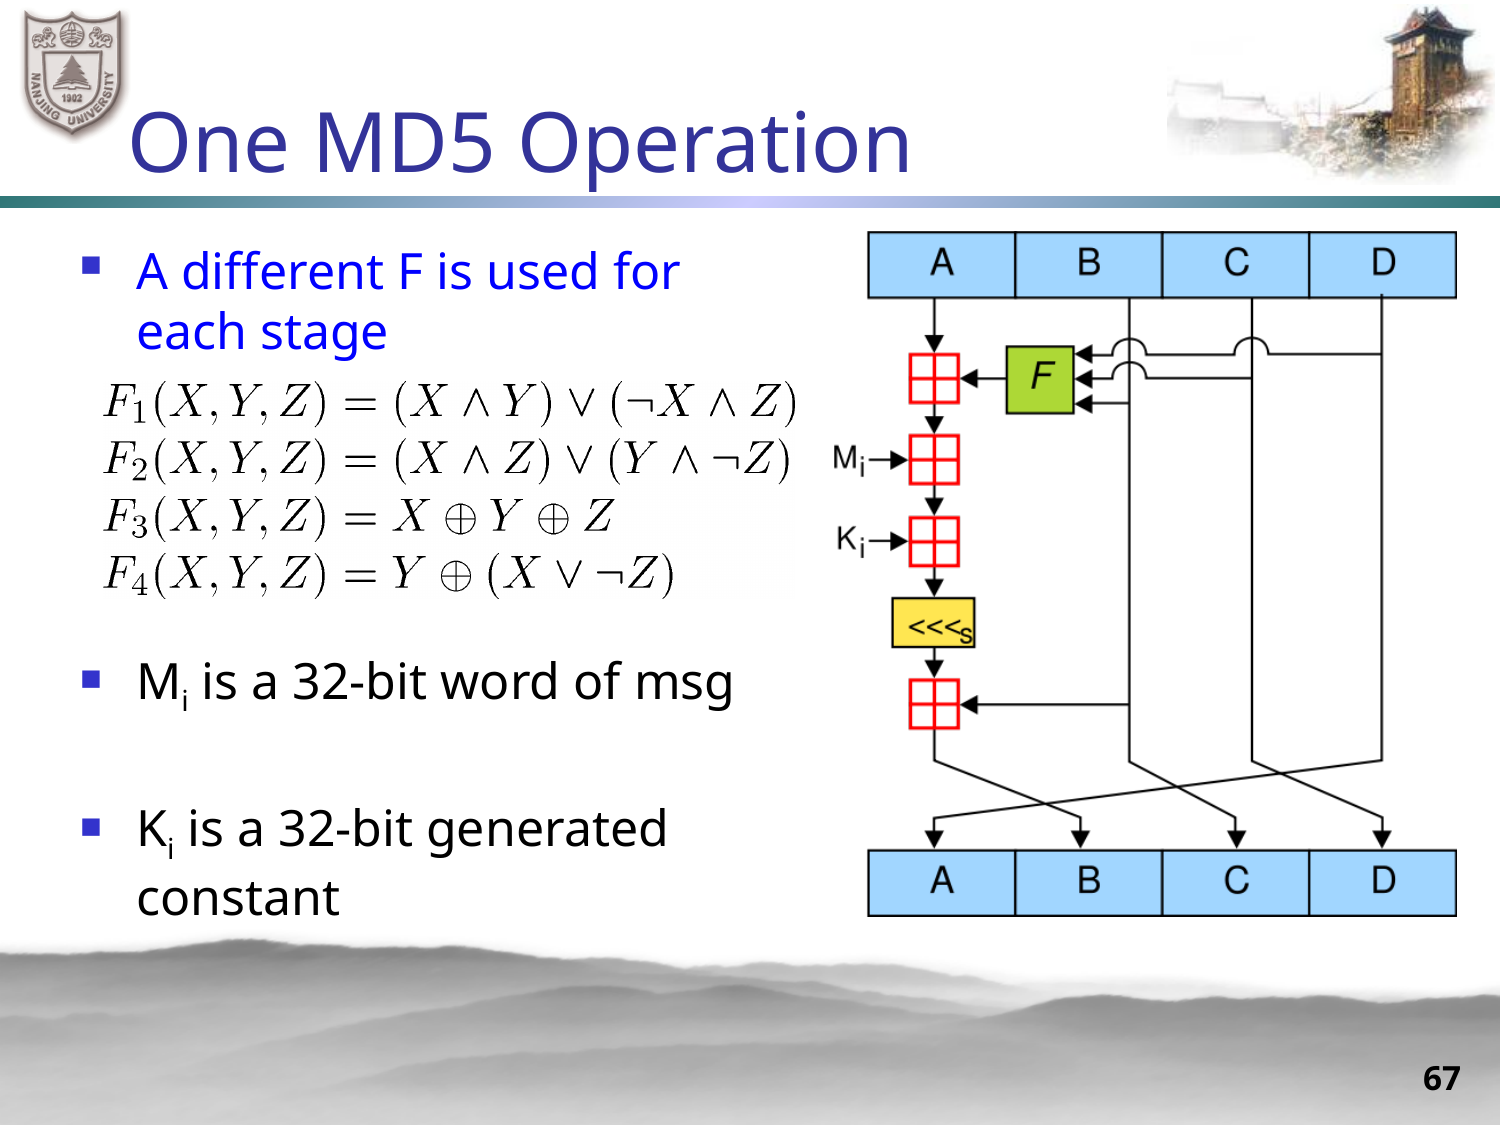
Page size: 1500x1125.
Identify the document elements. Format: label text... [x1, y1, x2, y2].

list A different F is used for each stage Mi is a 32-bit word of msg Ki is a 32-bit generated constant [64, 231, 786, 1036]
picture [832, 231, 1457, 918]
slide_number 67 [1163, 1034, 1477, 1111]
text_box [100, 376, 798, 604]
picture [0, 0, 144, 144]
picture [1167, 4, 1495, 54]
picture [0, 928, 1500, 1125]
title One MD5 Operation [111, 54, 1500, 197]
